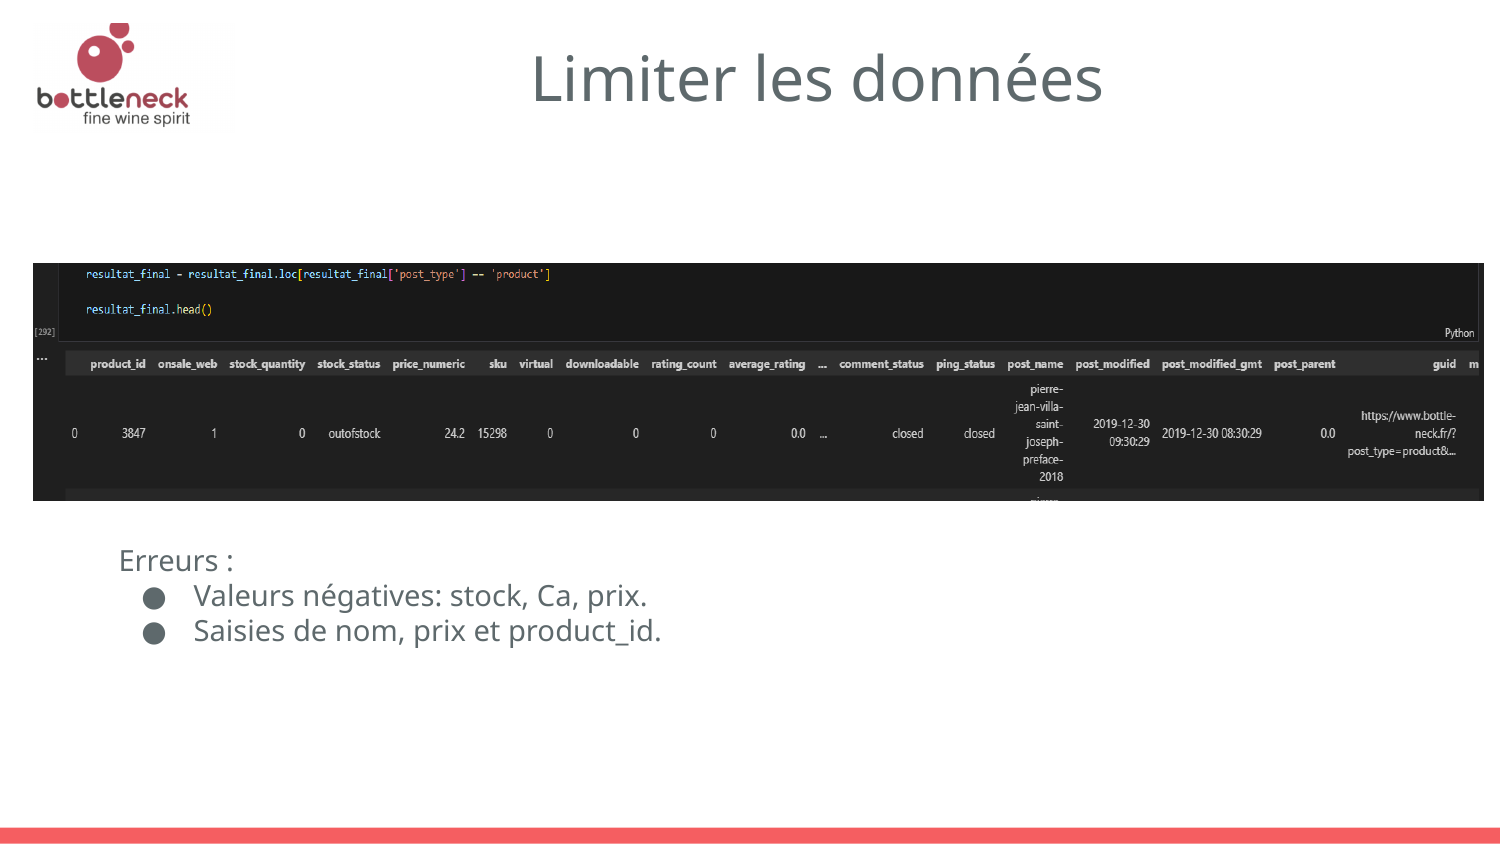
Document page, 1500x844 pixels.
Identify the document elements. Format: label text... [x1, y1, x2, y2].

picture [33, 23, 266, 146]
picture [33, 263, 1485, 502]
text_box Limiter les données [318, 23, 1334, 146]
text_box Erreurs : Valeurs négatives: stock, Ca, prix. Saisies de nom, prix et product_id. [103, 527, 1446, 696]
